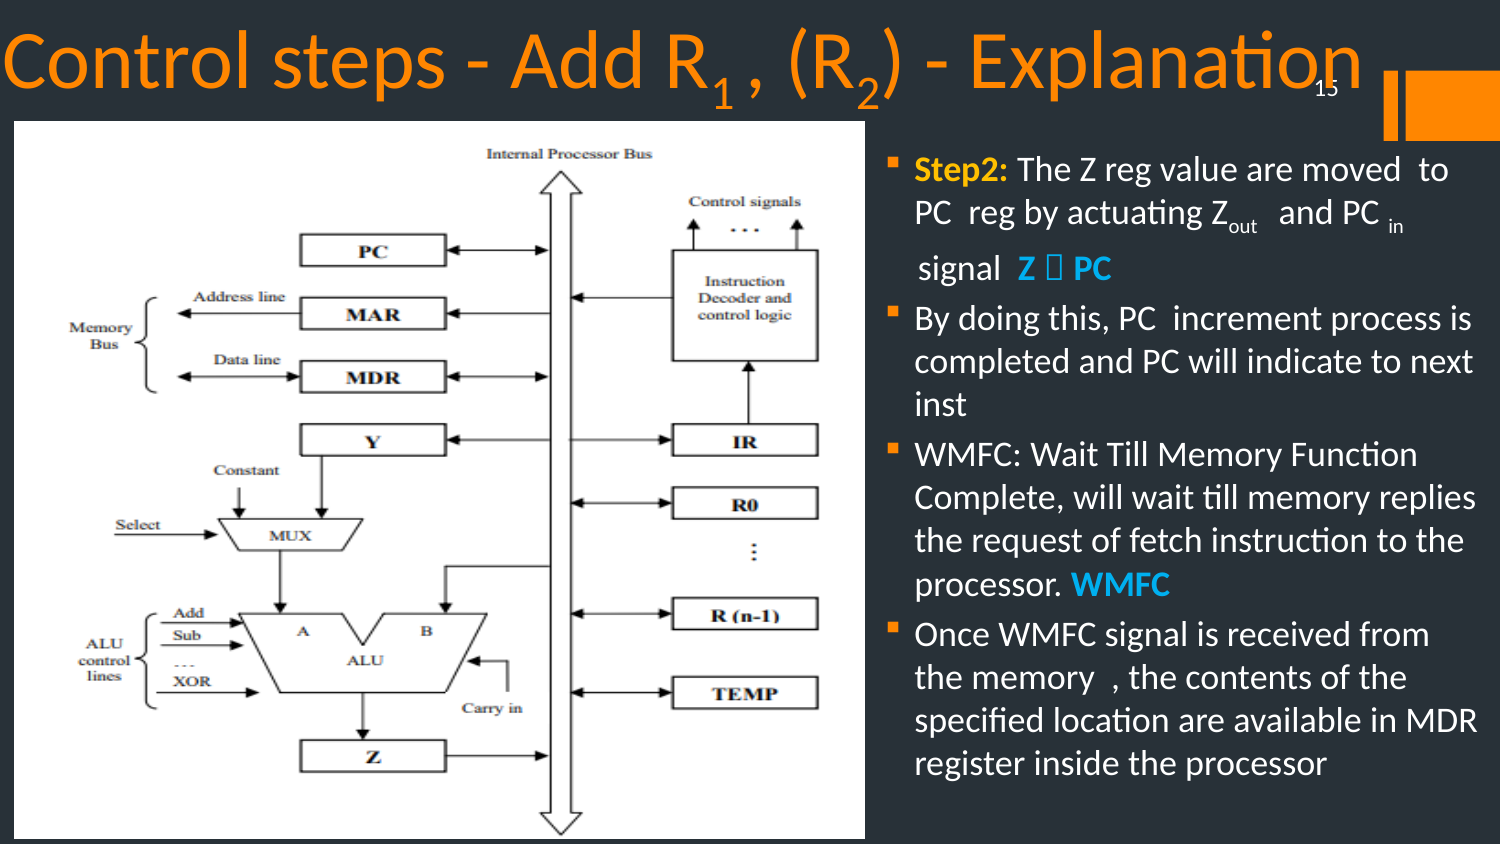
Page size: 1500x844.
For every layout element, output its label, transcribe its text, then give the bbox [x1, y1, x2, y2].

list Step2: The Z reg value are moved to PC reg by actuating Zout and PC in signal Z  PC By doing this, PC increment process is completed and PC will indicate to next inst WMFC: Wait Till Memory Function Complete, will wait till memory replies the request of fetch instruction to the processor. WMFC Once WMFC signal is received from the memory , the contents of the specified location are available in MDR register inside the processor [869, 137, 1500, 802]
title Control steps - Add R1 , (R2) - Explanation [0, 0, 1400, 127]
picture [13, 121, 865, 840]
